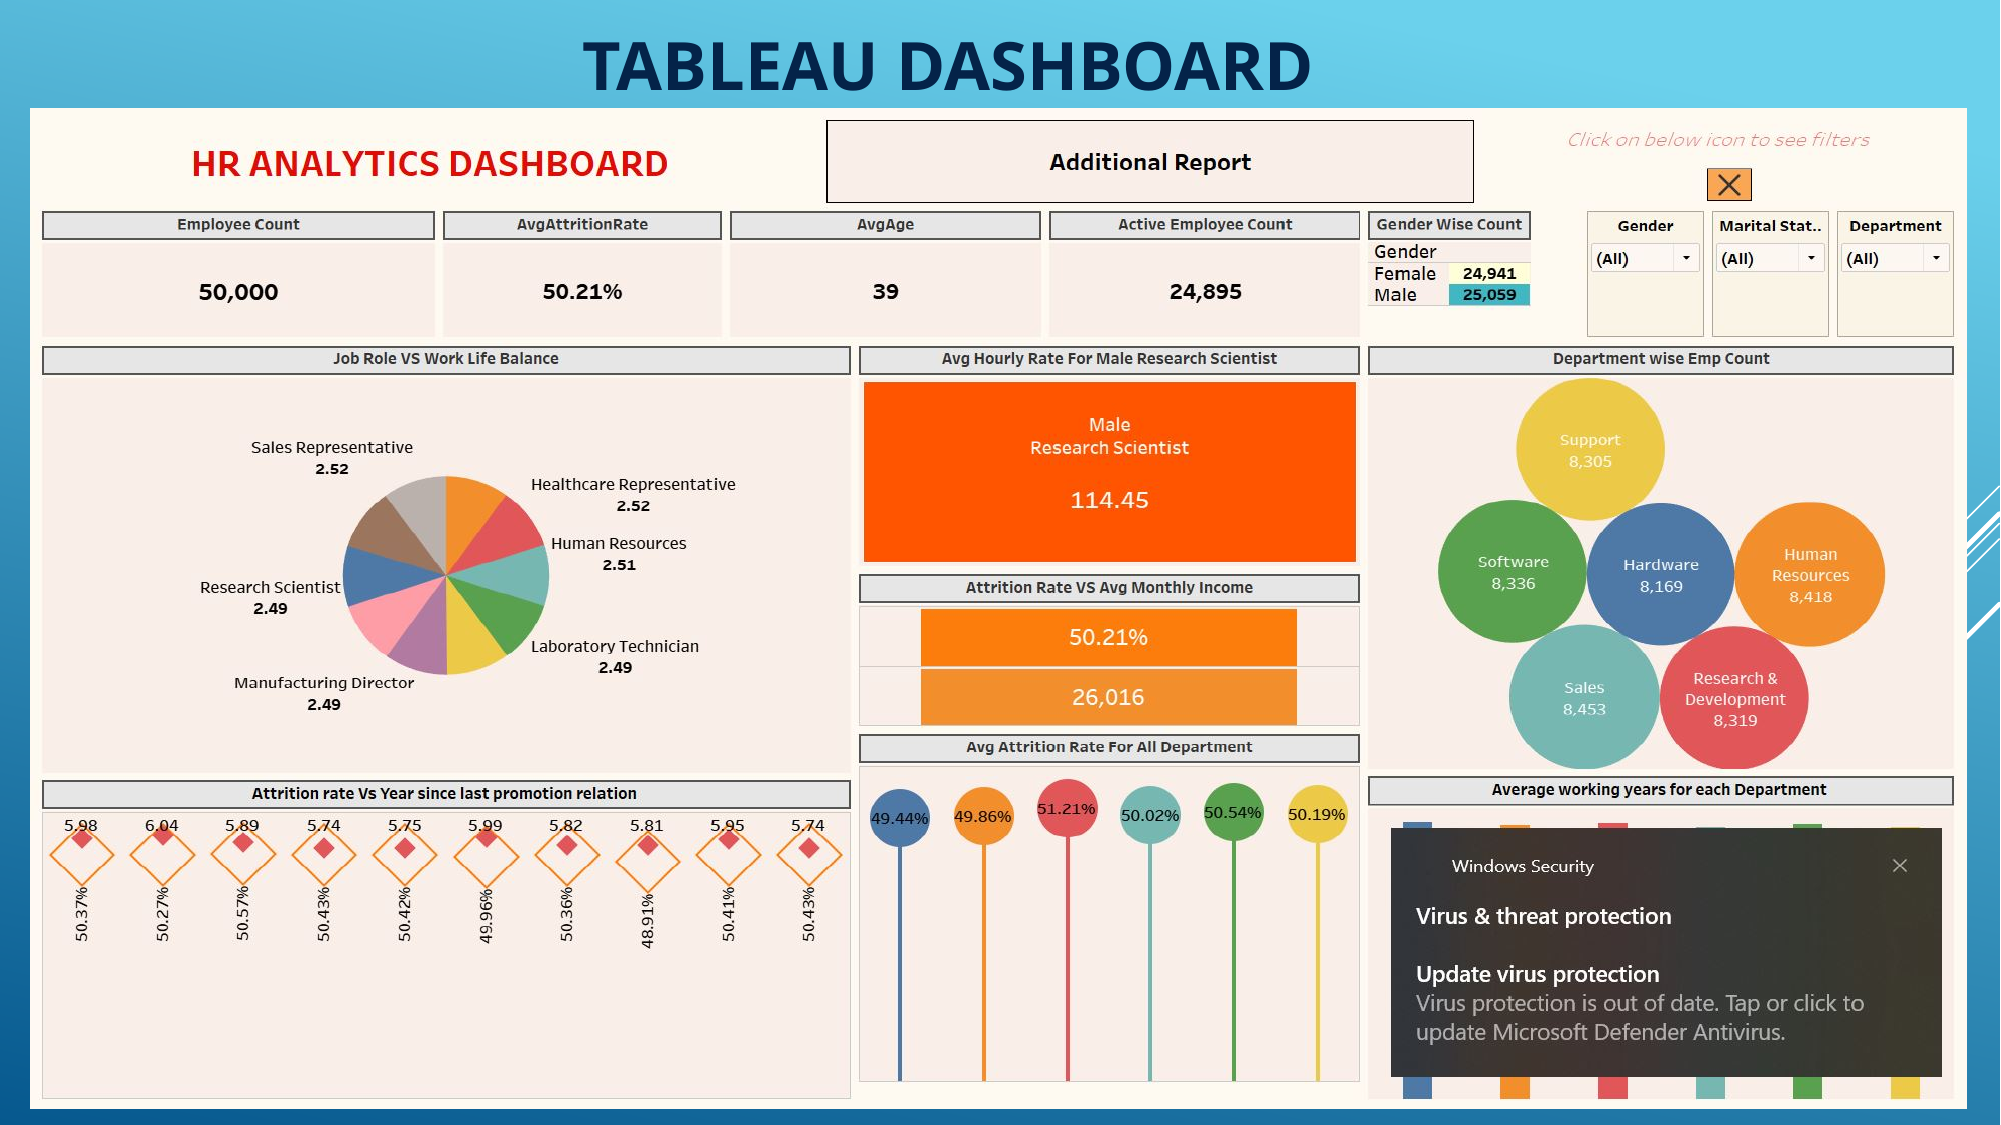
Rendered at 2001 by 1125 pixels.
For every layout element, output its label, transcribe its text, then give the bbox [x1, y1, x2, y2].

title Tableau DASHBOARD [248, 0, 1649, 107]
picture [30, 107, 1968, 1110]
